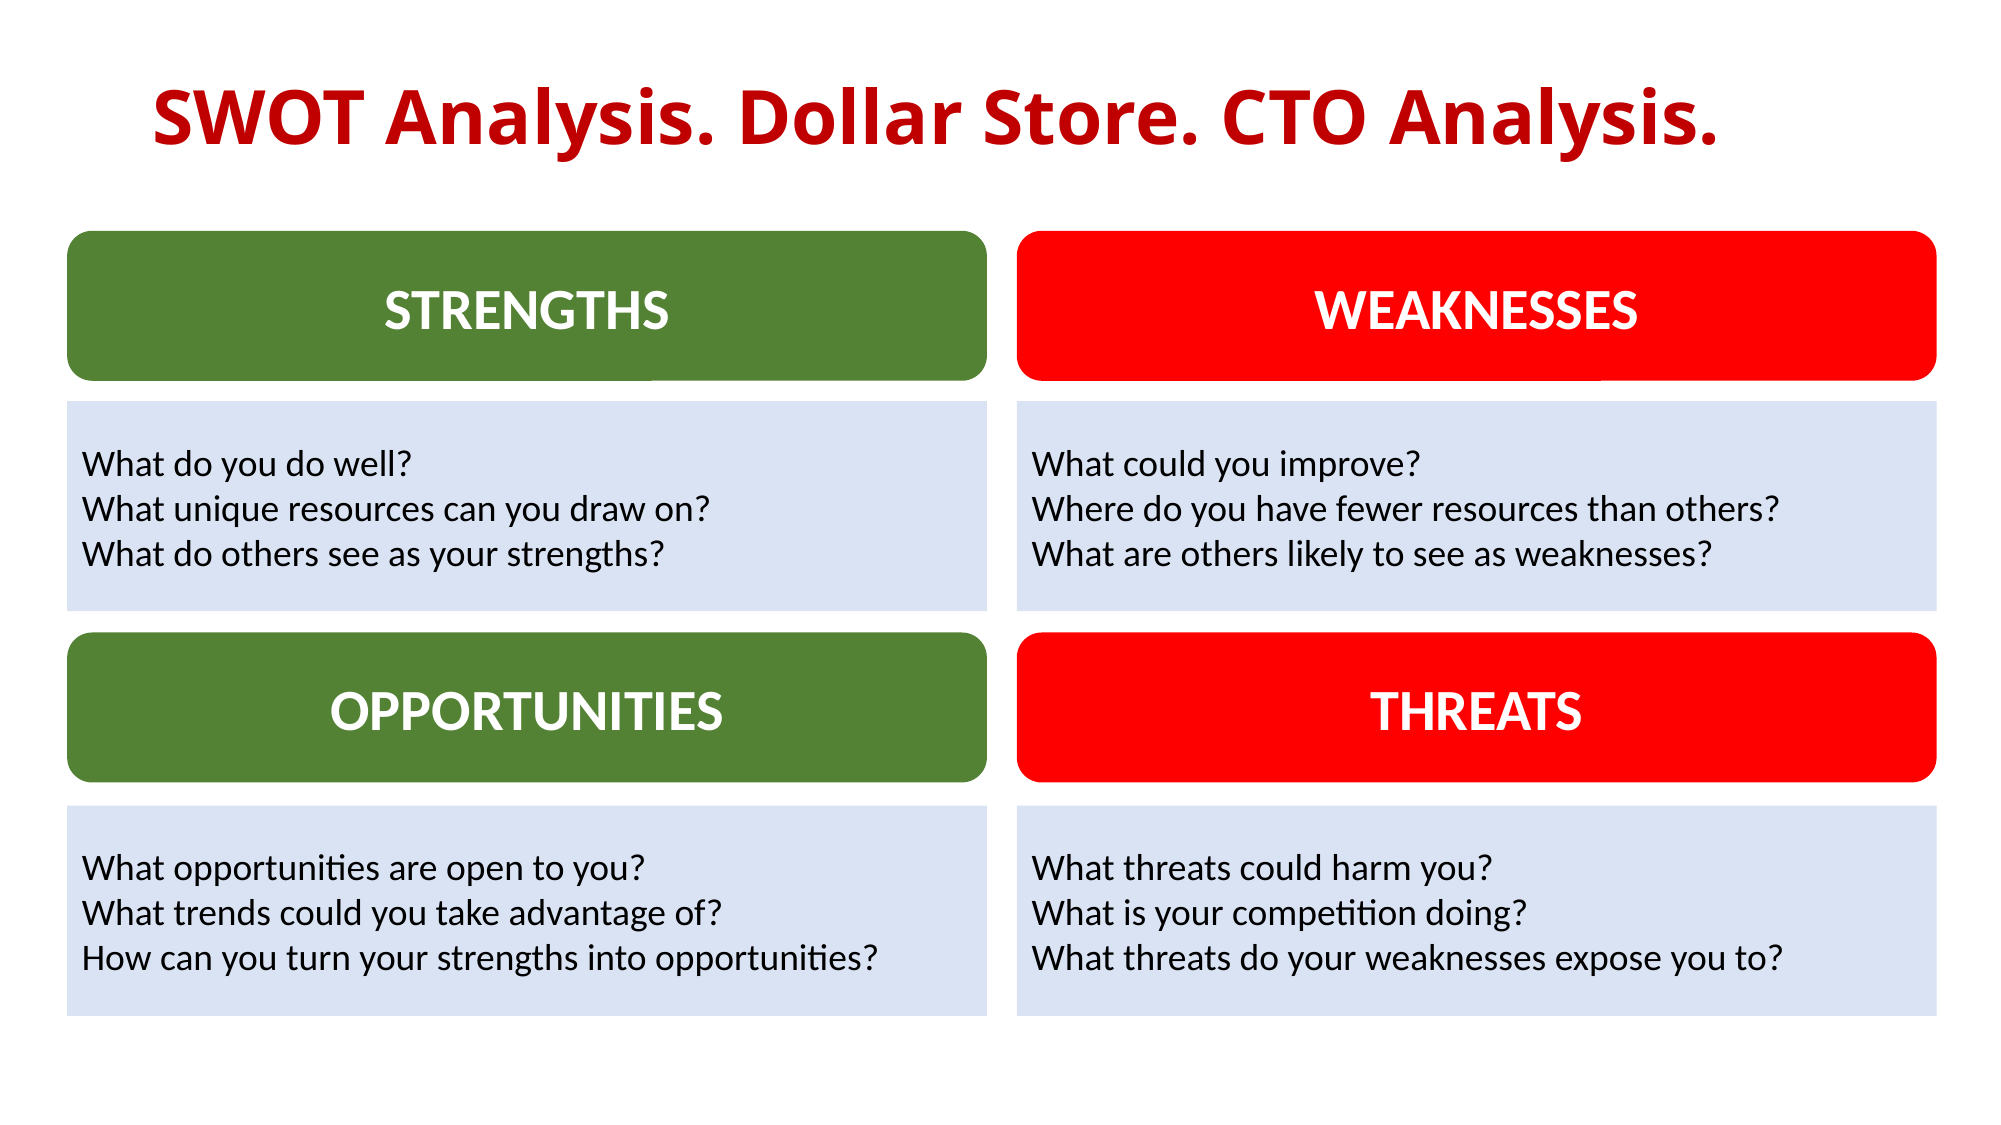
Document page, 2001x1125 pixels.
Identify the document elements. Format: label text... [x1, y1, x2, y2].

text_box What do you do well? What unique resources can you draw on? What do others see as your strengths? [66, 400, 988, 612]
text_box THREATS [1015, 631, 1938, 784]
text_box OPPORTUNITIES [66, 631, 988, 784]
text_box What opportunities are open to you? What trends could you take advantage of? How can you turn your strengths into opportunities? [66, 805, 988, 1017]
text_box STRENGTHS [66, 229, 988, 382]
text_box What could you improve? Where do you have fewer resources than others? What are others likely to see as weaknesses? [1016, 400, 1938, 612]
text_box WEAKNESSES [1015, 229, 1938, 382]
text_box What threats could harm you? What is your competition doing? What threats do your weaknesses expose you to? [1016, 805, 1938, 1017]
title SWOT Analysis. Dollar Store. CTO Analysis. [137, 59, 1863, 180]
